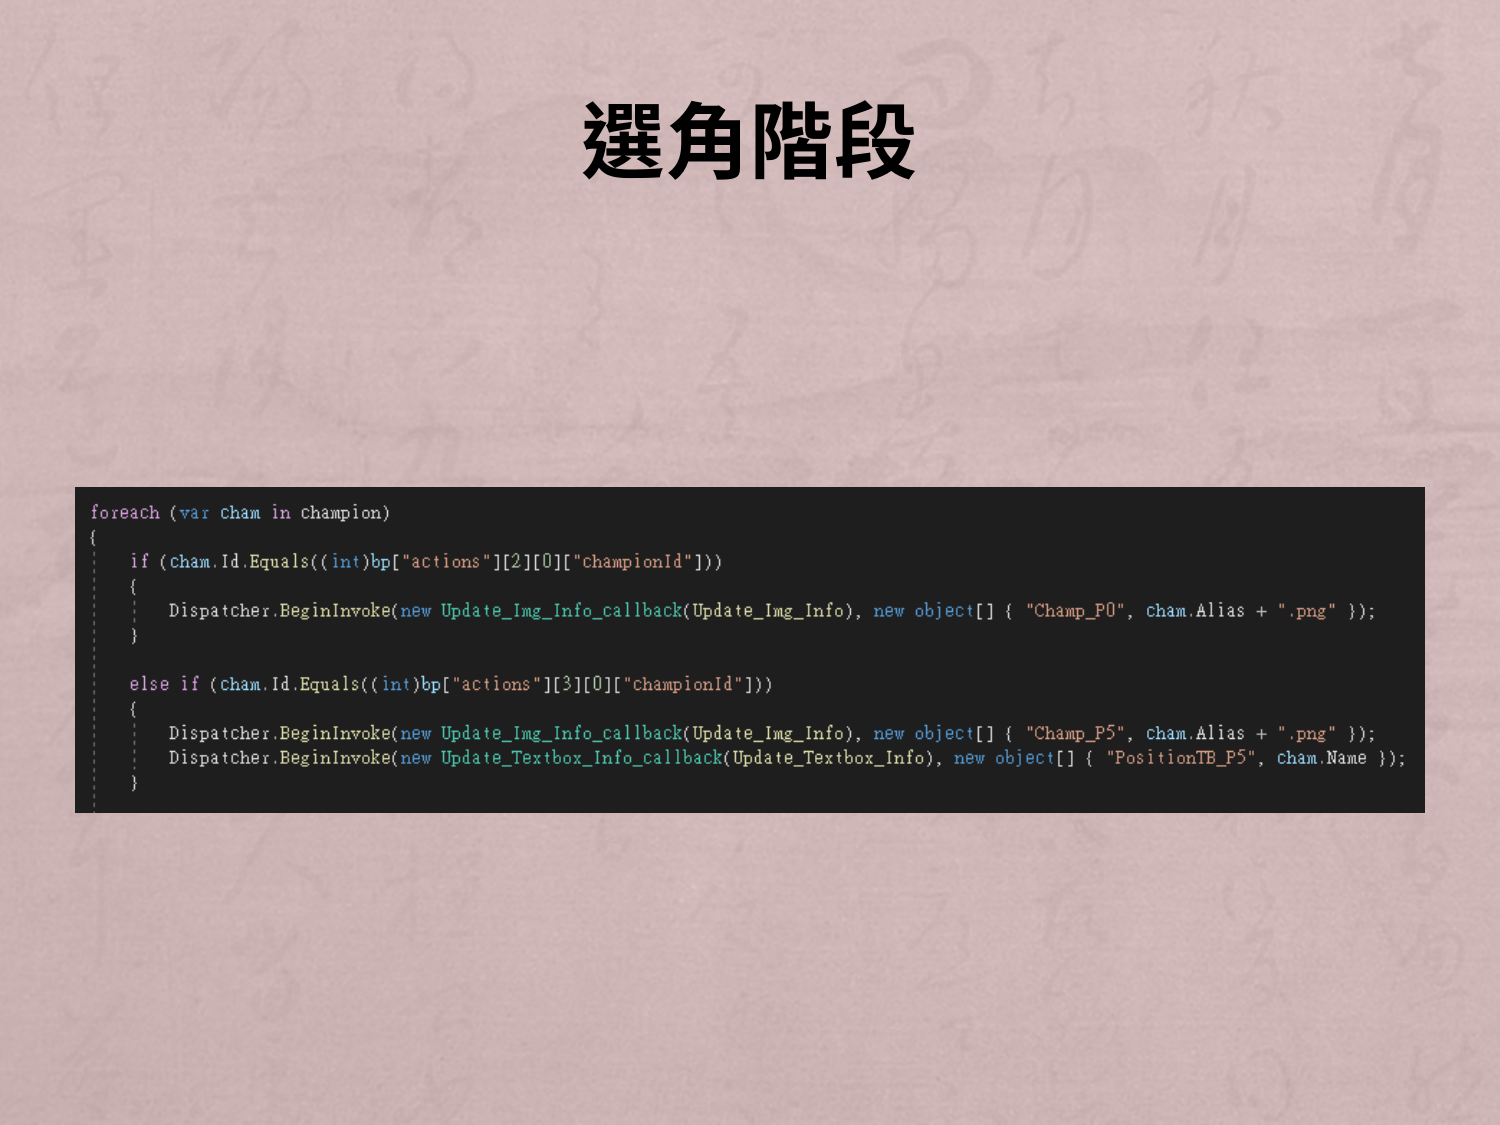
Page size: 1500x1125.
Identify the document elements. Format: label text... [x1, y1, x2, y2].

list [74, 486, 1426, 813]
title 選角階段 [75, 45, 1425, 233]
